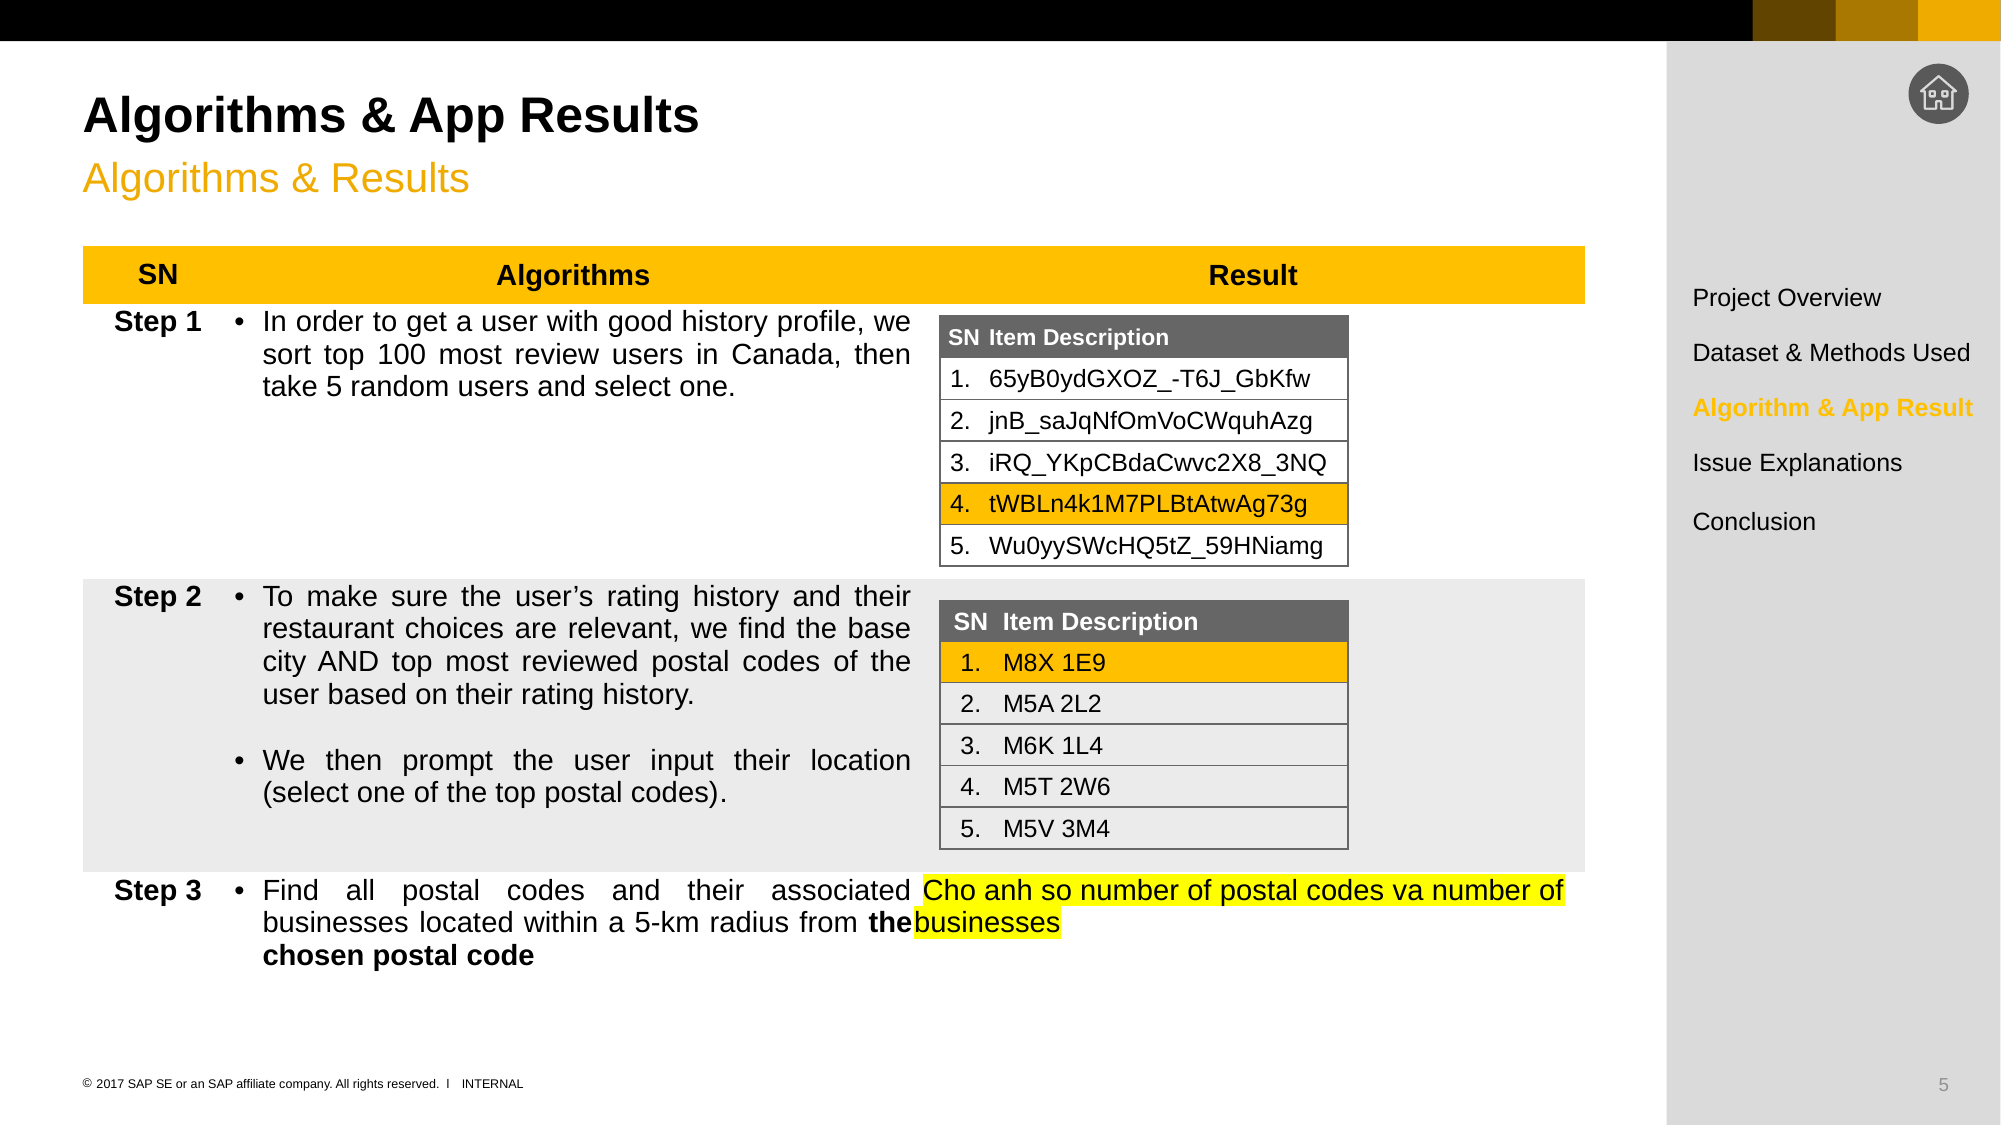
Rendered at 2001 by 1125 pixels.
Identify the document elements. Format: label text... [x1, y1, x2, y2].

text_box Conclusion [1692, 505, 1976, 536]
table_cell 2. [941, 683, 1002, 723]
table_cell [913, 304, 1585, 579]
title Algorithms & App Results [82, 82, 1247, 144]
table_cell M5T 2W6 [1002, 766, 1347, 806]
table_cell Step 1 [83, 304, 234, 579]
table_cell 3. [941, 442, 988, 482]
table_cell Step 2 [83, 579, 234, 872]
table_cell Step 3 [83, 872, 234, 1045]
list Algorithms & Results [82, 150, 1586, 212]
table_cell M5V 3M4 [1002, 808, 1347, 848]
table_cell 65yB0ydGXOZ_-T6J_GbKfw [988, 358, 1347, 399]
table_cell To make sure the user’s rating history and their restaurant choices are relevant, we find the base city AND top most reviewed postal codes of the user based on their rating history. We then prompt the user input their location (select one of the top postal codes). [234, 579, 913, 872]
table_header Item Description [988, 317, 1347, 357]
table_cell Cho anh so number of postal codes va number of businesses [913, 872, 1585, 1045]
text_box Issue Explanations [1692, 446, 1976, 477]
table_cell Find all postal codes and their associated businesses located within a 5-km radius from the chosen postal code [234, 872, 913, 1045]
table_cell 2. [941, 400, 988, 440]
table_cell 4. [941, 766, 1002, 806]
text_box Dataset & Methods Used [1692, 336, 1976, 367]
table_header SN [941, 317, 988, 357]
table_cell 5. [941, 808, 1002, 848]
table_cell M6K 1L4 [1002, 725, 1347, 765]
table_cell 1. [941, 642, 1002, 682]
text_box Project Overview [1692, 281, 1983, 342]
table_cell tWBLn4k1M7PLBtAtwAg73g [988, 484, 1347, 524]
table_header Result [913, 246, 1585, 304]
table_header SN [83, 246, 234, 304]
table_header SN [941, 601, 1002, 641]
table_header Algorithms [234, 246, 913, 304]
table_cell In order to get a user with good history profile, we sort top 100 most review users in Canada, then take 5 random users and select one. [234, 304, 913, 579]
table_cell M5A 2L2 [1002, 683, 1347, 723]
table_cell iRQ_YKpCBdaCwvc2X8_3NQ [988, 442, 1347, 482]
table_cell M8X 1E9 [1002, 642, 1347, 682]
table_cell 5. [941, 525, 988, 565]
table_cell jnB_saJqNfOmVoCWquhAzg [988, 400, 1347, 440]
table_cell 4. [941, 484, 988, 524]
table_cell 1. [941, 358, 988, 399]
table_cell Wu0yySWcHQ5tZ_59HNiamg [988, 525, 1347, 565]
table_cell 3. [941, 725, 1002, 765]
table_cell [913, 579, 1585, 872]
table_header Item Description [1002, 601, 1347, 641]
text_box Algorithm & App Result [1692, 391, 1976, 422]
